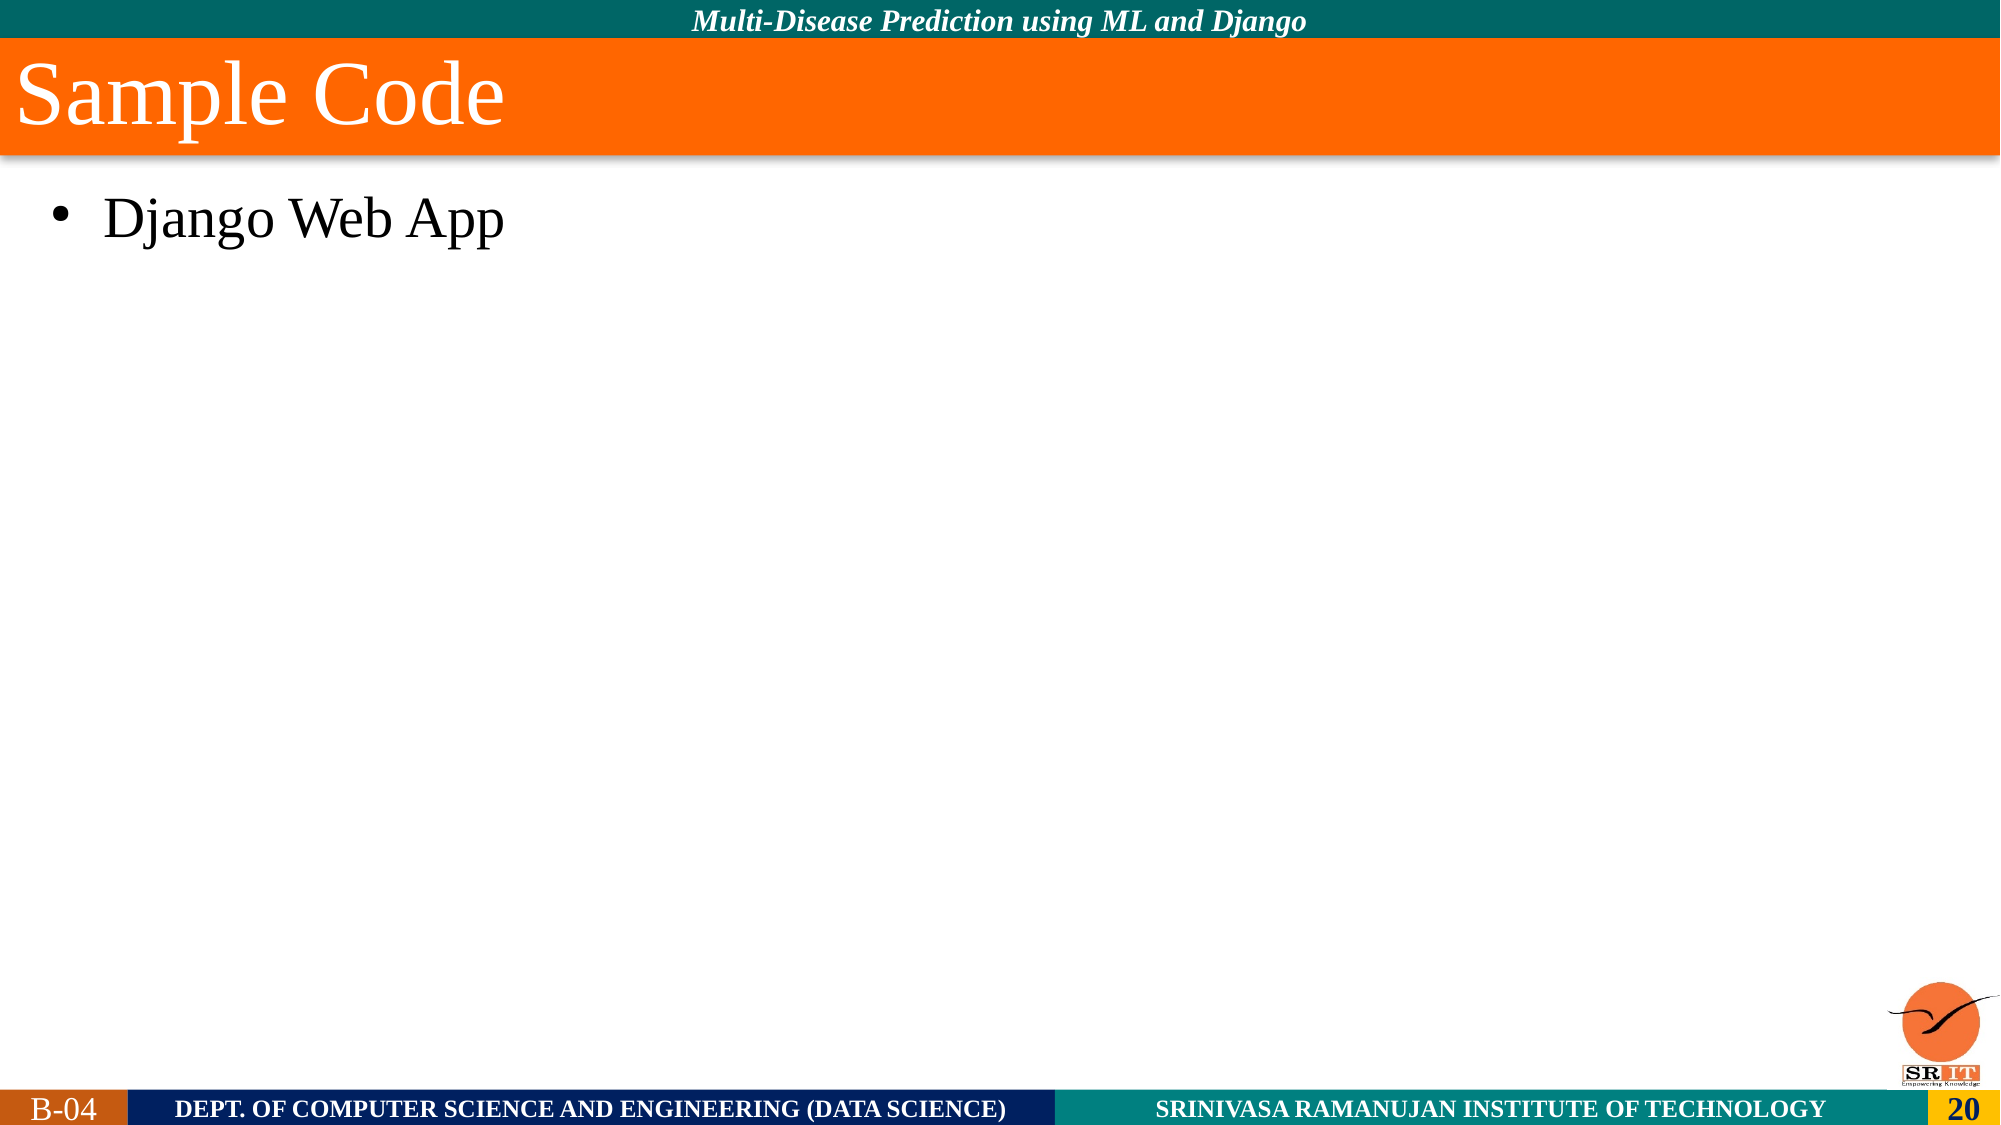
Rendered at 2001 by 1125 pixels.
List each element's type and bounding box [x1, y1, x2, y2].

list [18, 180, 1950, 1065]
title [0, 38, 2000, 156]
